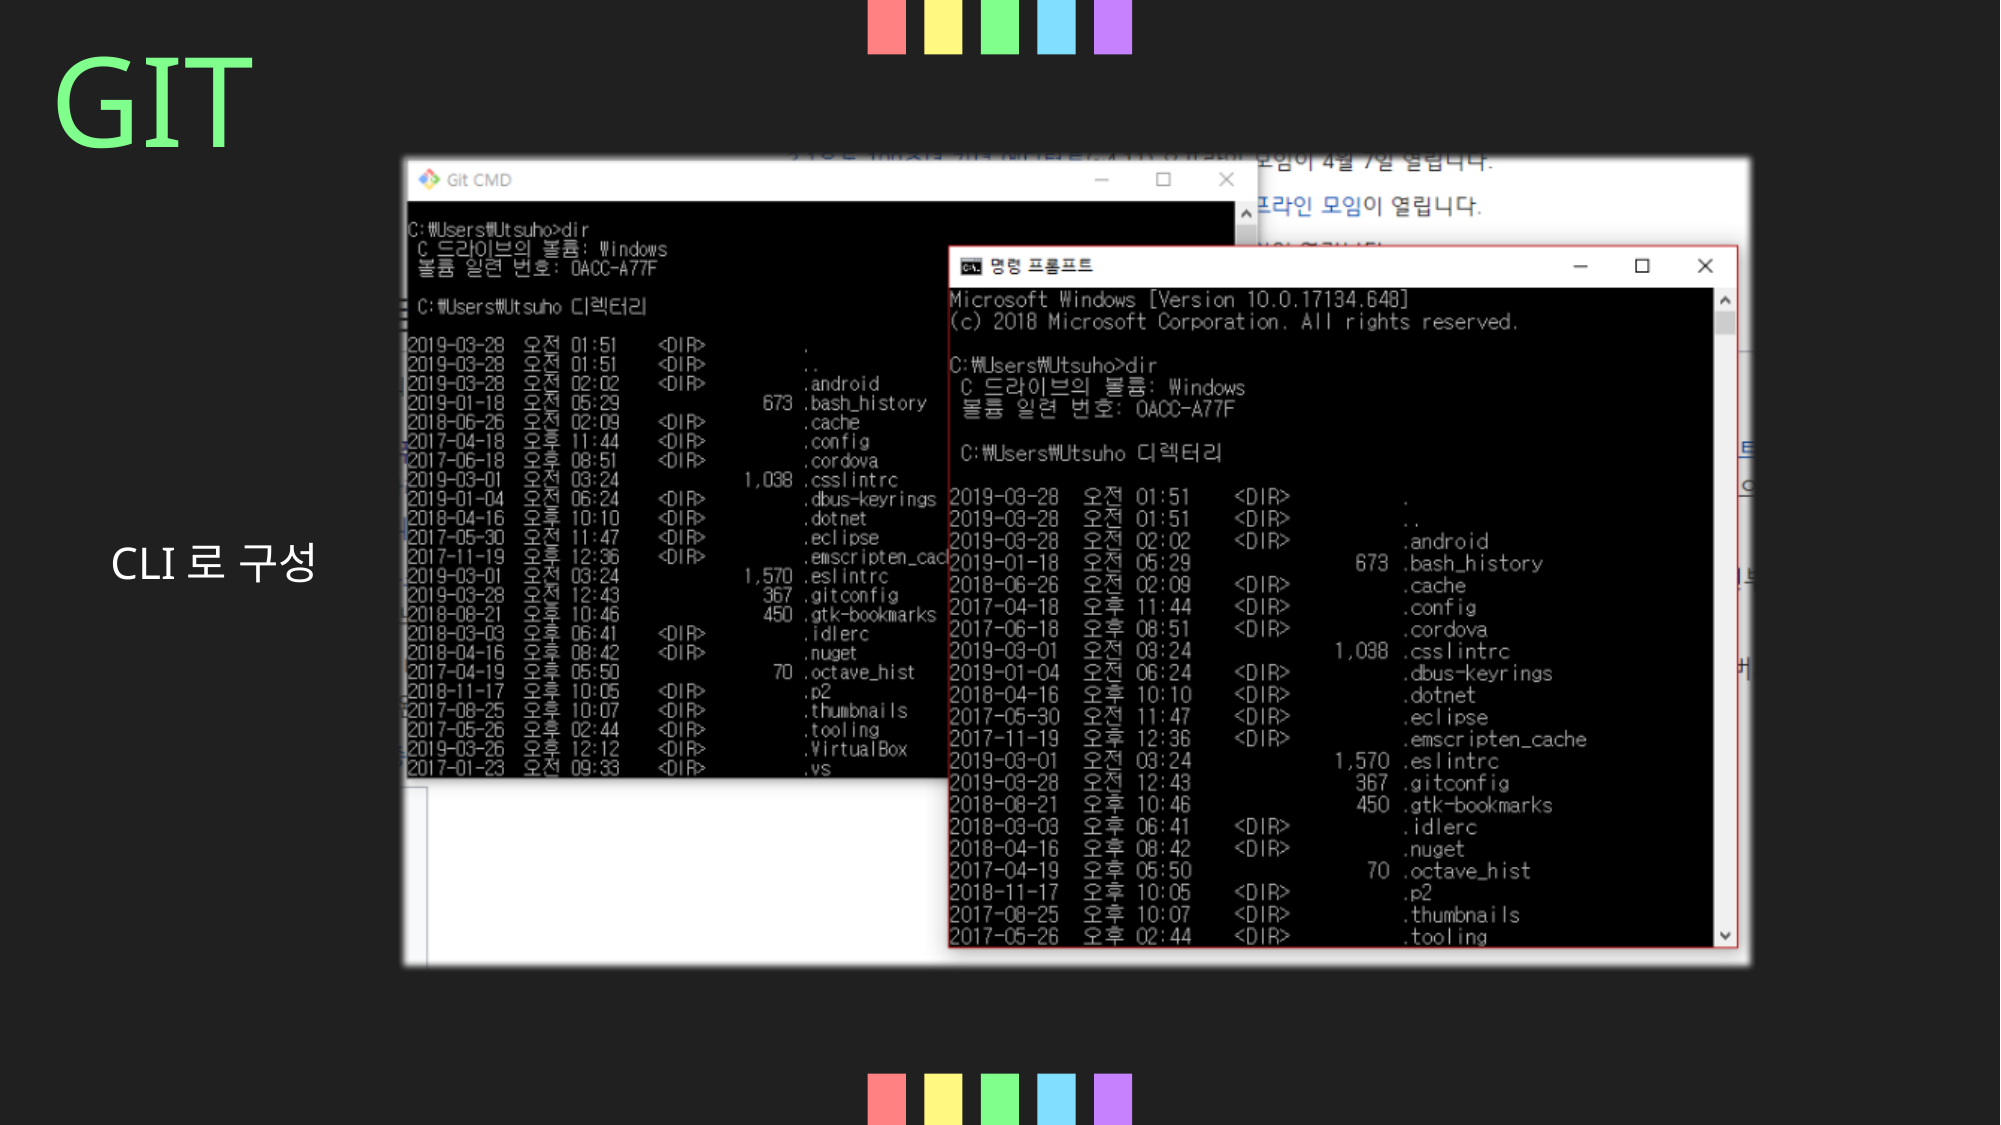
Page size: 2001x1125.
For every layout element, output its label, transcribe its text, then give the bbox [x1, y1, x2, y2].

text_box CLI로 구성 [95, 528, 336, 596]
picture [398, 152, 1758, 973]
text_box GIT [35, 14, 269, 180]
